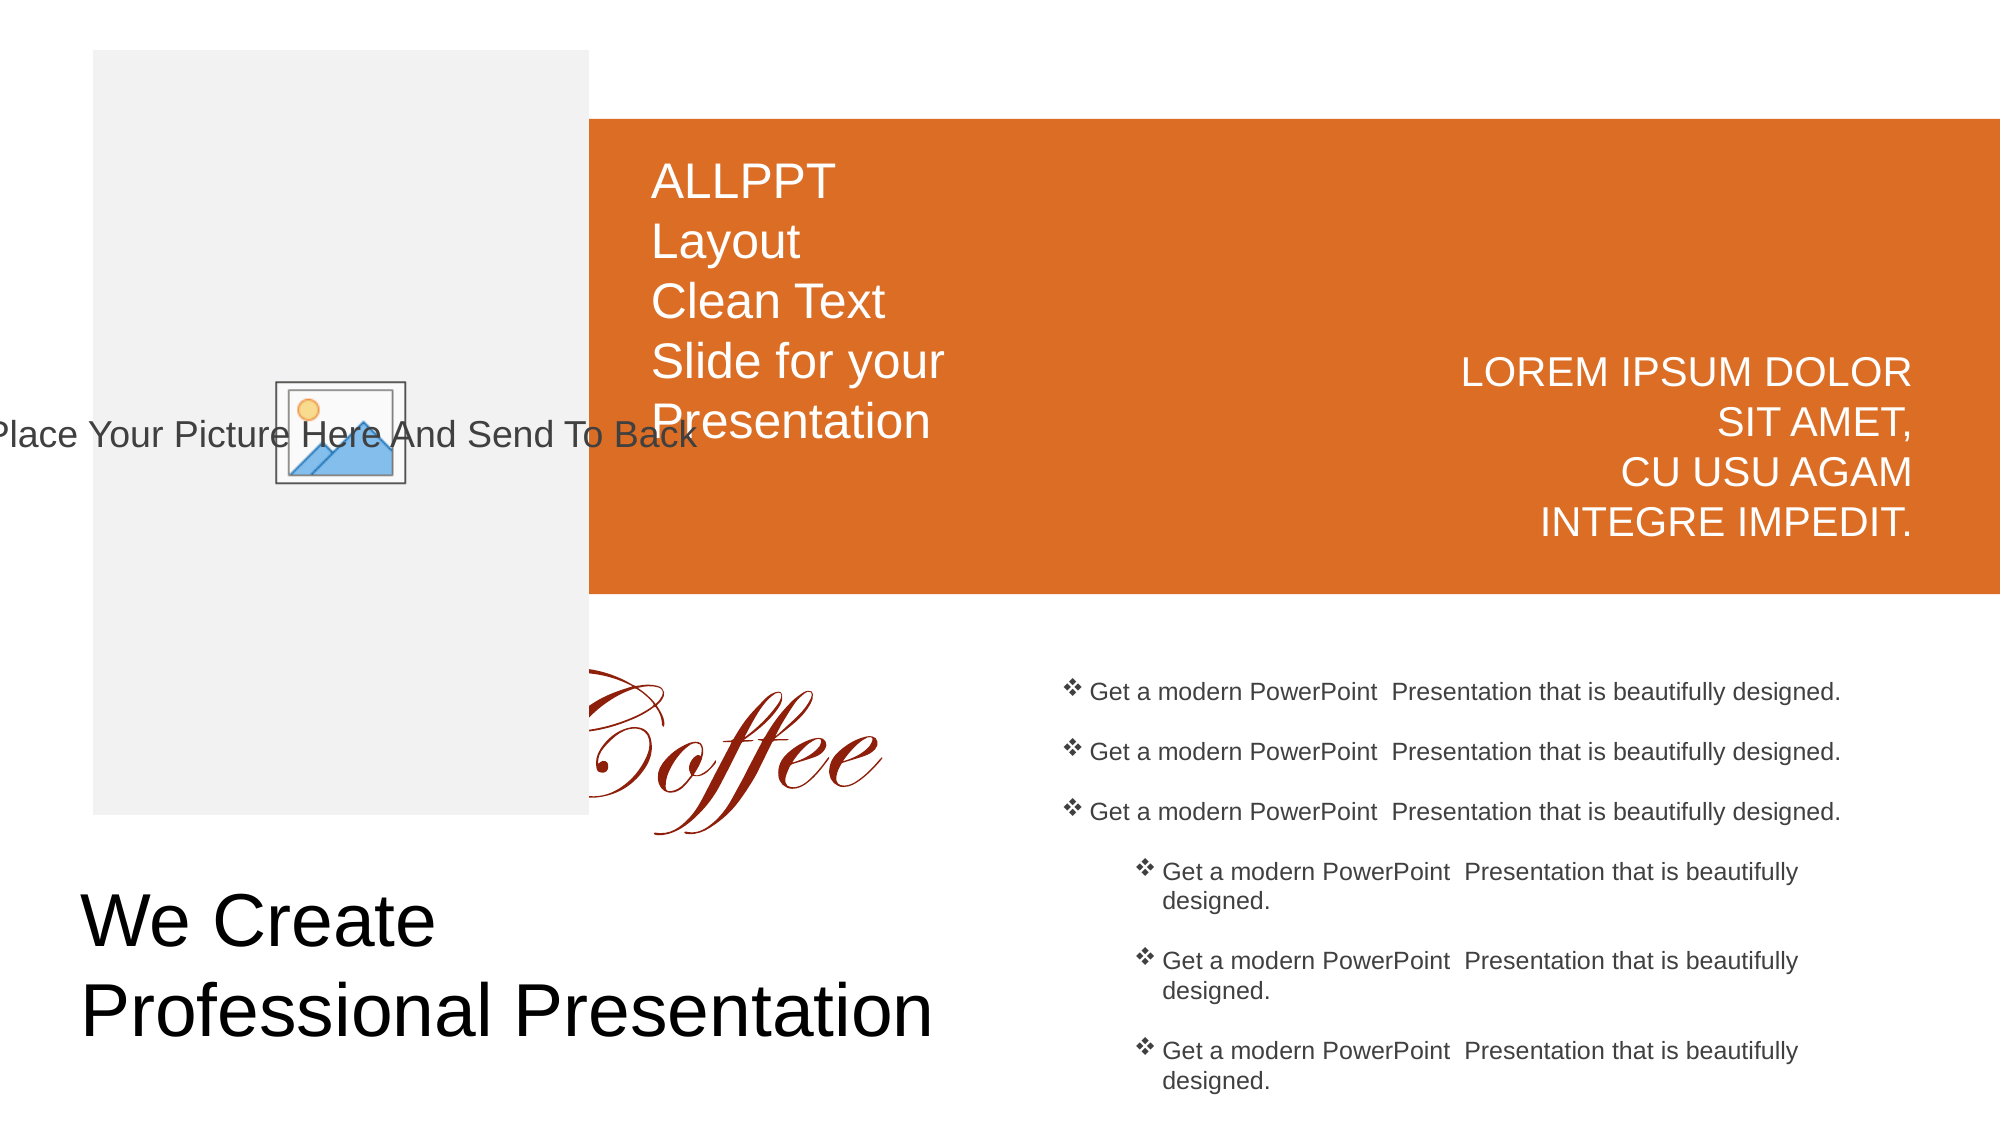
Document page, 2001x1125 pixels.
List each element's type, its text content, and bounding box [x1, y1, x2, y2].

text_box Get a modern PowerPoint Presentation that is beautifully designed. Get a modern PowerPoint Presentation that is beautifully designed. Get a modern PowerPoint Presentation that is beautifully designed. [1046, 668, 1928, 833]
text_box Get a modern PowerPoint Presentation that is beautifully designed. Get a modern PowerPoint Presentation that is beautifully designed. Get a modern PowerPoint Presentation that is beautifully designed. [1119, 847, 1928, 1103]
text_box ALLPPT Layout Clean Text Slide for your Presentation [636, 141, 1000, 456]
text_box We Create Professional Presentation [72, 871, 945, 1052]
picture [93, 50, 589, 816]
text_box LOREM IPSUM DOLOR SIT AMET, CU USU AGAM INTEGRE IMPEDIT. [1440, 337, 1928, 553]
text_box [524, 668, 882, 835]
text_box [589, 117, 2000, 596]
